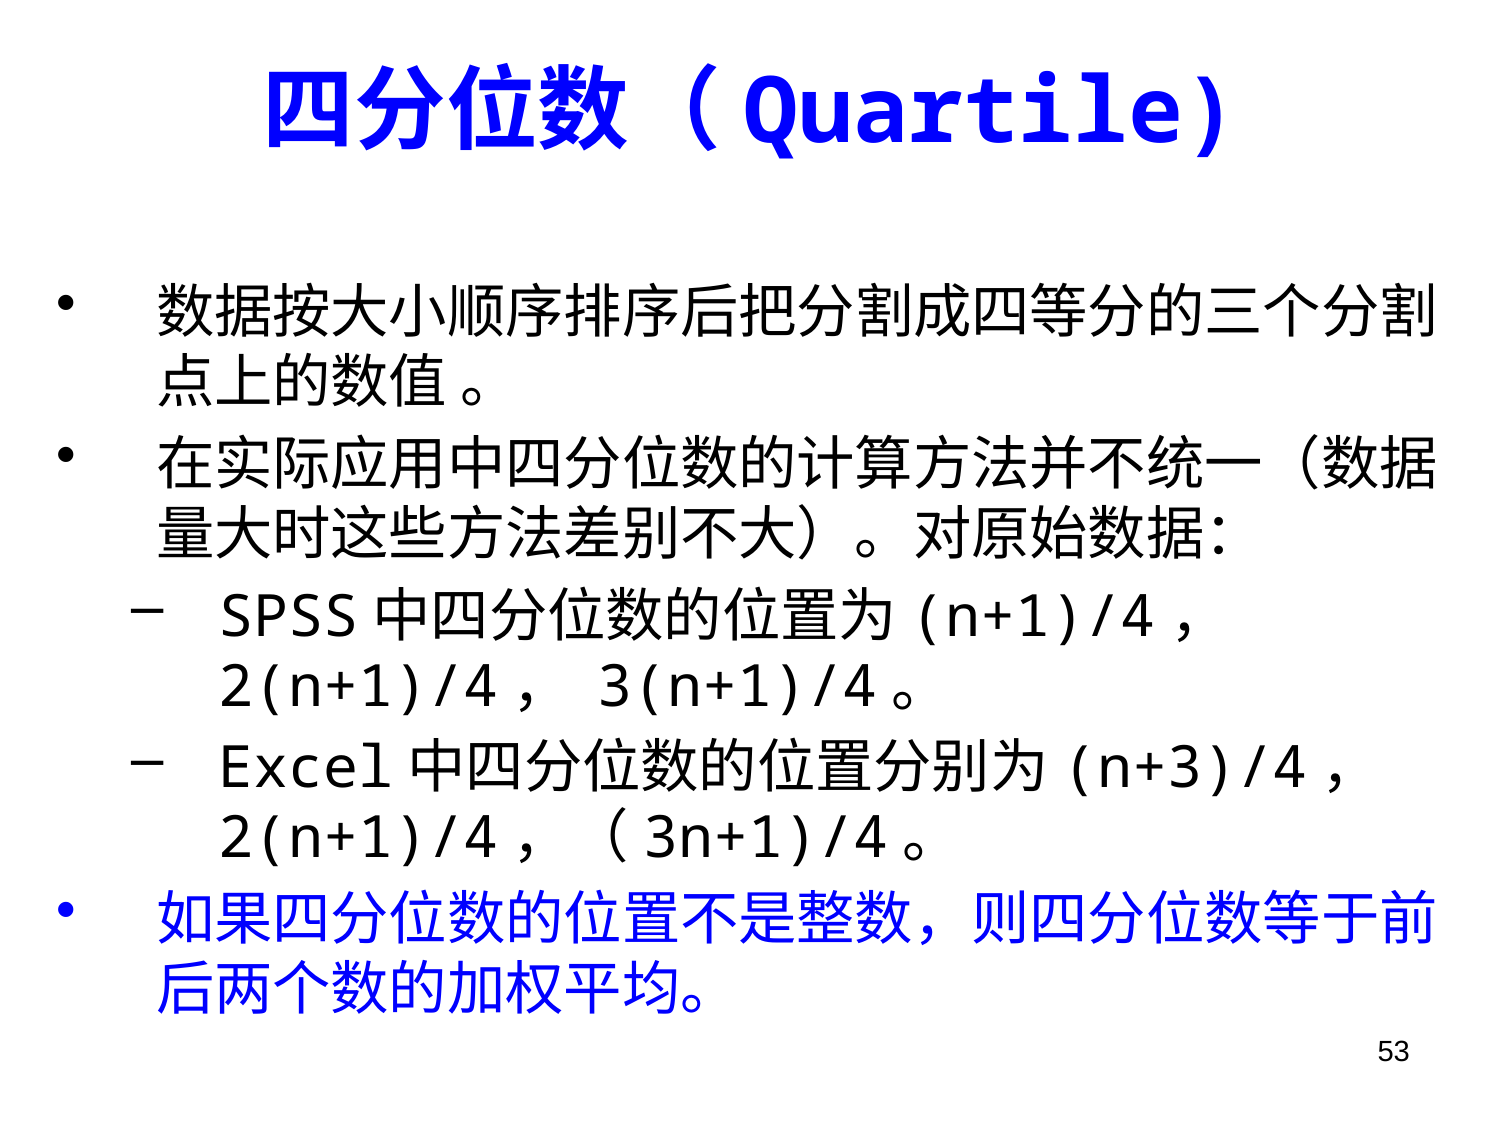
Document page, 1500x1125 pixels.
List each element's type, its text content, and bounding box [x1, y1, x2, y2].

title 四分位数（Quartile) [88, 42, 1439, 169]
list 数据按大小顺序排序后把分割成四等分的三个分割点上的数值 。 在实际应用中四分位数的计算方法并不统一（数据量大时这些方法差别不大）。对原始数据： SPSS中四分位数的位置为(n+1)/4， 2(n+1)/4， 3(n+1)/4。 Excel中四分位数的位置分别为(n+3)/4， 2(n+1)/4，（3n+1)/4。 如果四分位数的位置不是整数，则四分位数等于前后两个数的加权平均。 [40, 266, 1460, 1047]
slide_number 53 [1074, 1047, 1426, 1103]
